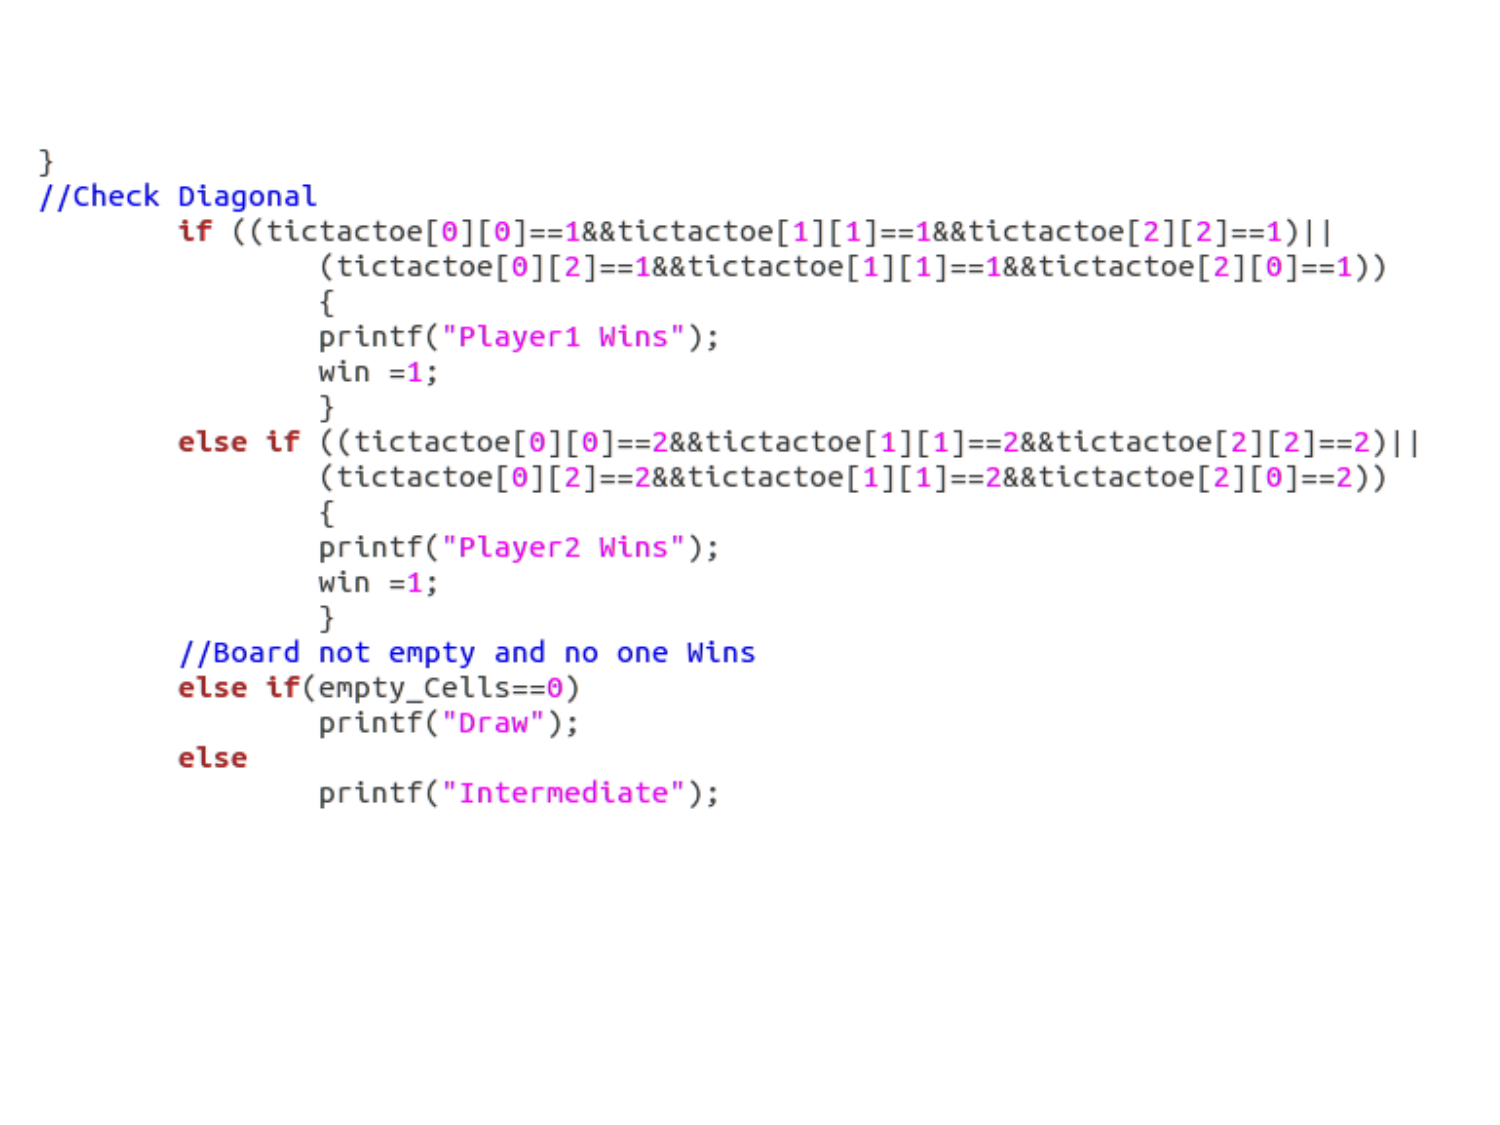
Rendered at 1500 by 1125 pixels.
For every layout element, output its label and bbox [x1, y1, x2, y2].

picture [15, 105, 1466, 844]
